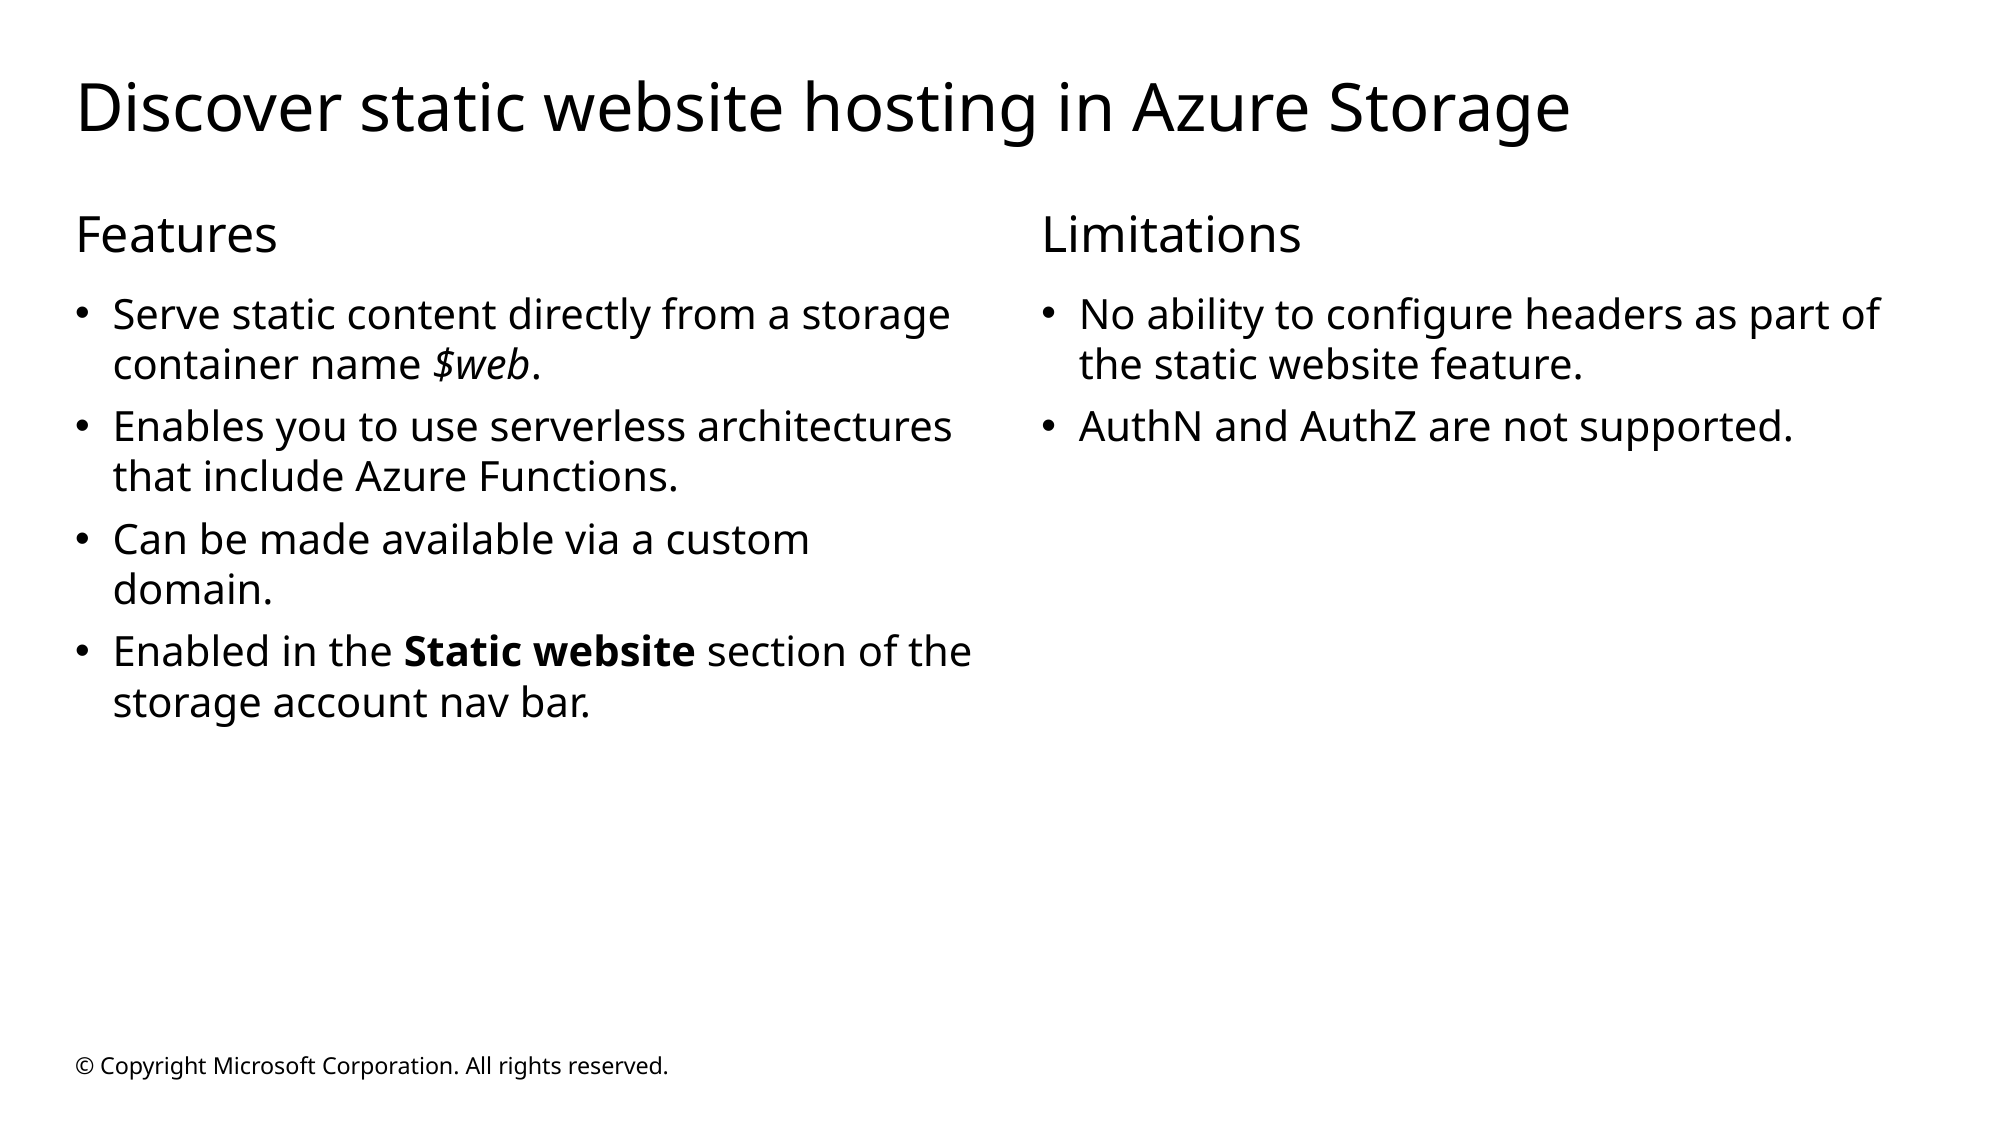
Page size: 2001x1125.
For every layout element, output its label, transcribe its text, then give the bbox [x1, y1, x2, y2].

list Features Serve static content directly from a storage container name $web. Enables you to use serverless architectures that include Azure Functions. Can be made available via a custom domain. Enabled in the Static website section of the storage account nav bar. [75, 202, 974, 993]
text_box Limitations No ability to configure headers as part of the static website feature. AuthN and AuthZ are not supported. [1041, 202, 1940, 993]
title Discover static website hosting in Azure Storage [75, 67, 1916, 153]
